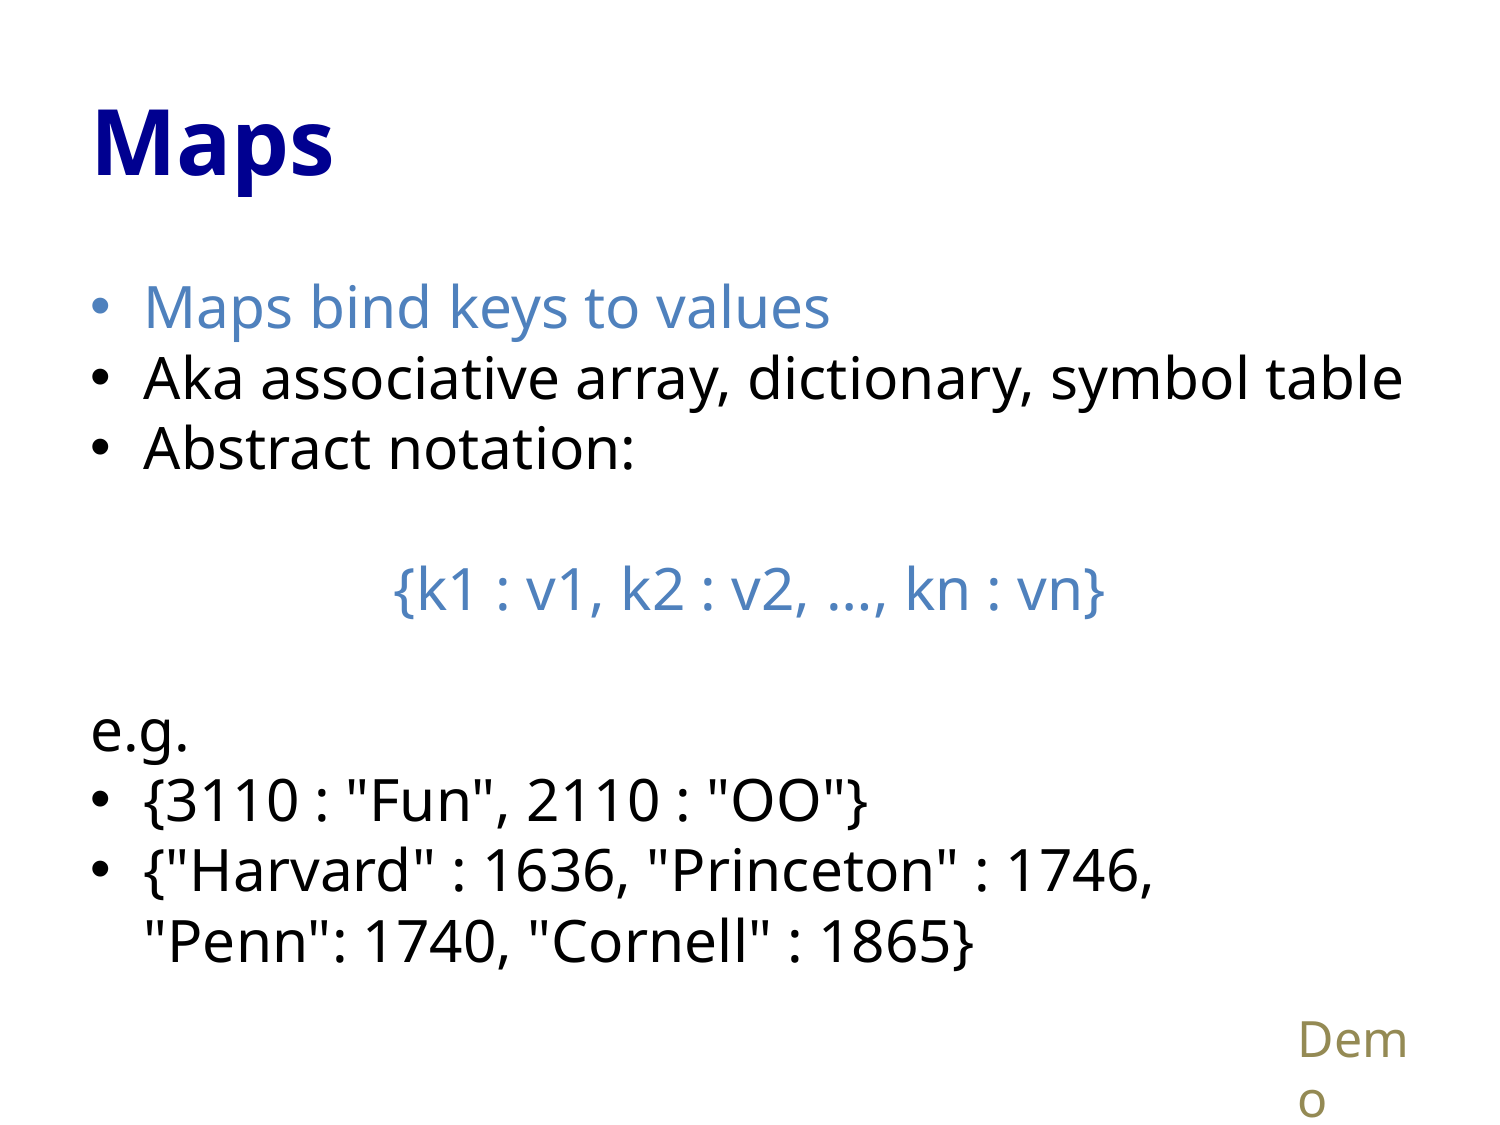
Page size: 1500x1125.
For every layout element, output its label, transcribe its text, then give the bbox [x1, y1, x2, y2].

text_box Demo [1282, 999, 1433, 1125]
title Maps [75, 45, 1425, 233]
list Maps bind keys to values Aka associative array, dictionary, symbol table Abstract notation: {k1 : v1, k2 : v2, …, kn : vn} e.g. {3110 : "Fun", 2110 : "OO"} {"Harvard" : 1636, "Princeton" : 1746, "Penn": 1740, "Cornell" : 1865} [75, 262, 1425, 1005]
